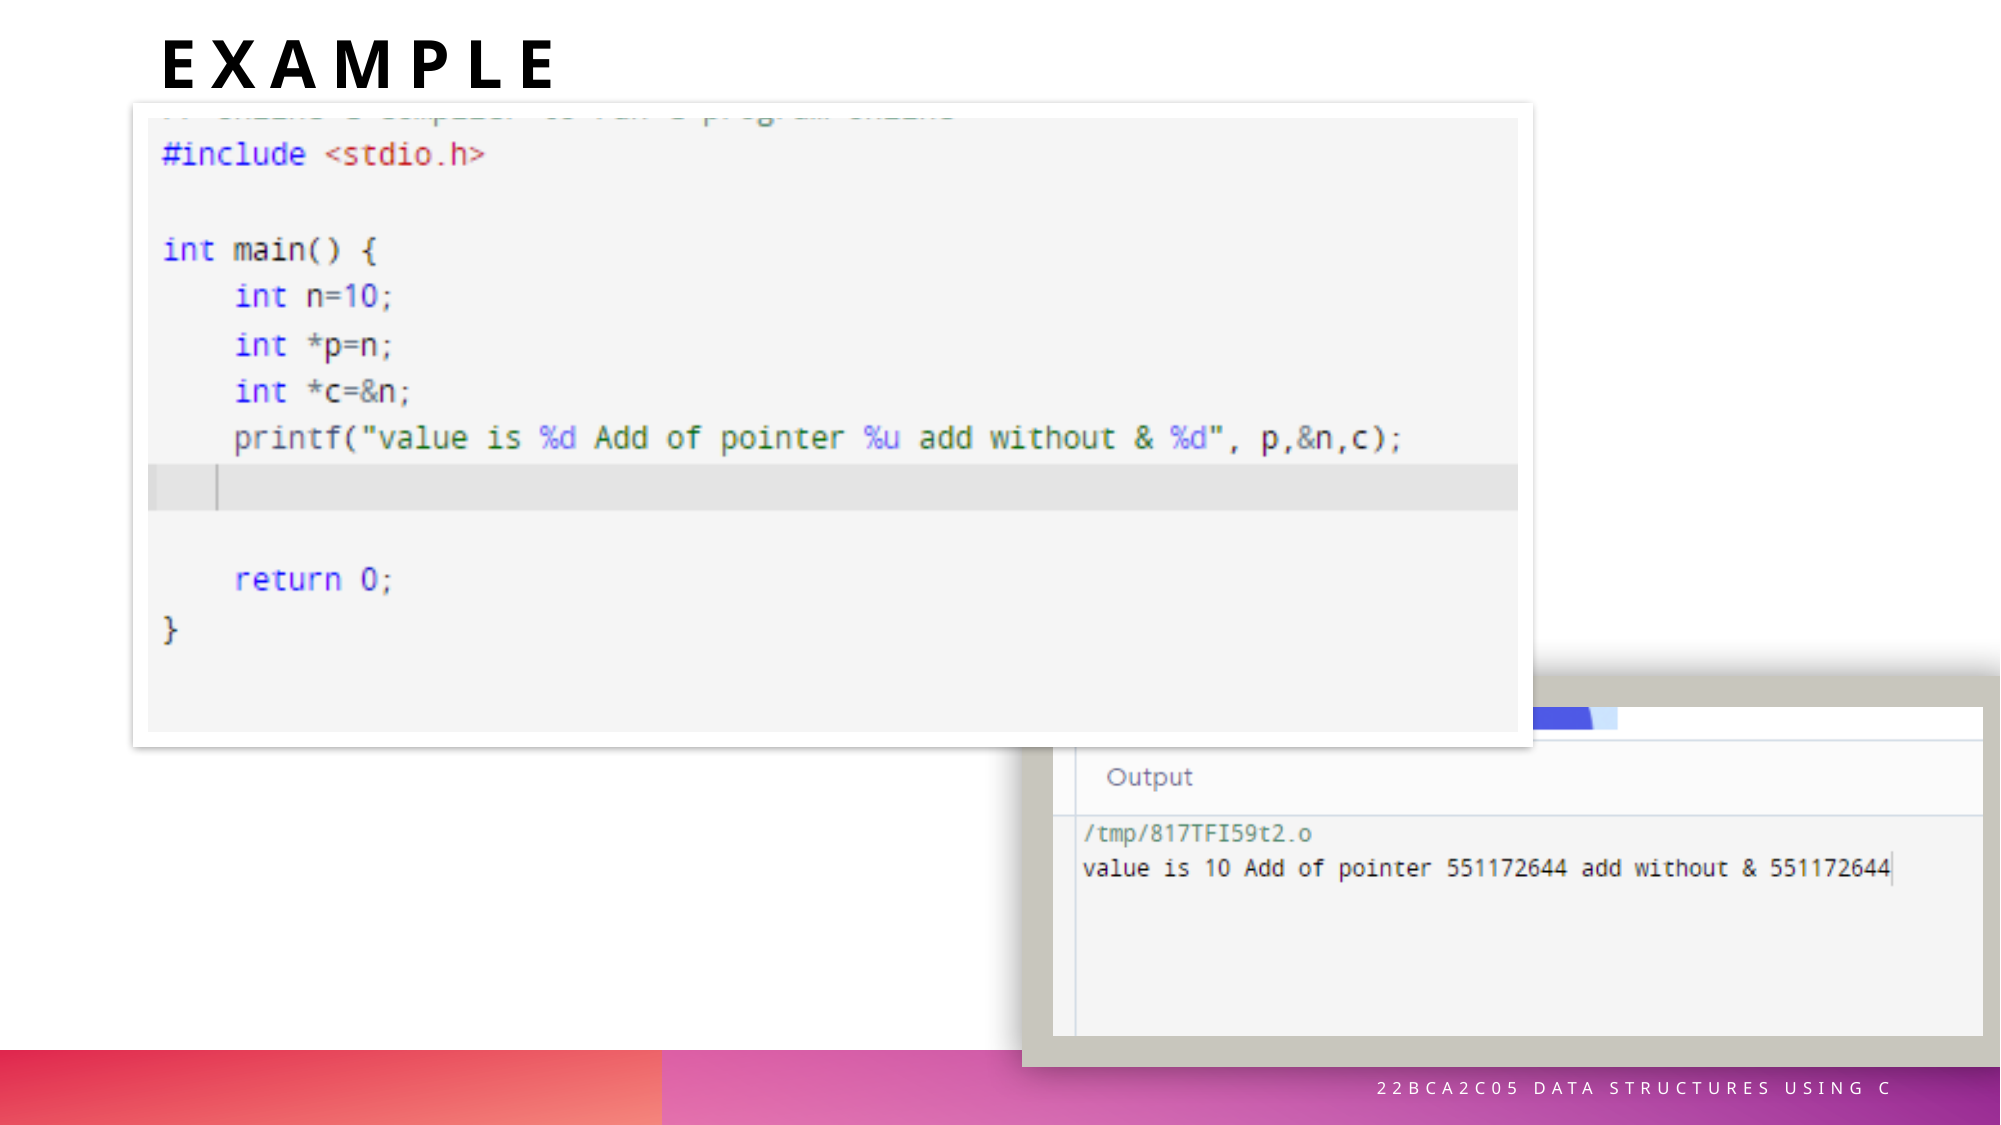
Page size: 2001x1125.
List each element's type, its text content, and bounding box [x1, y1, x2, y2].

picture [147, 117, 1519, 733]
slide_number 22BCA2C05 Data Structures using C [1297, 1051, 1905, 1125]
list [1052, 707, 1984, 1037]
title Example [159, 21, 1840, 103]
